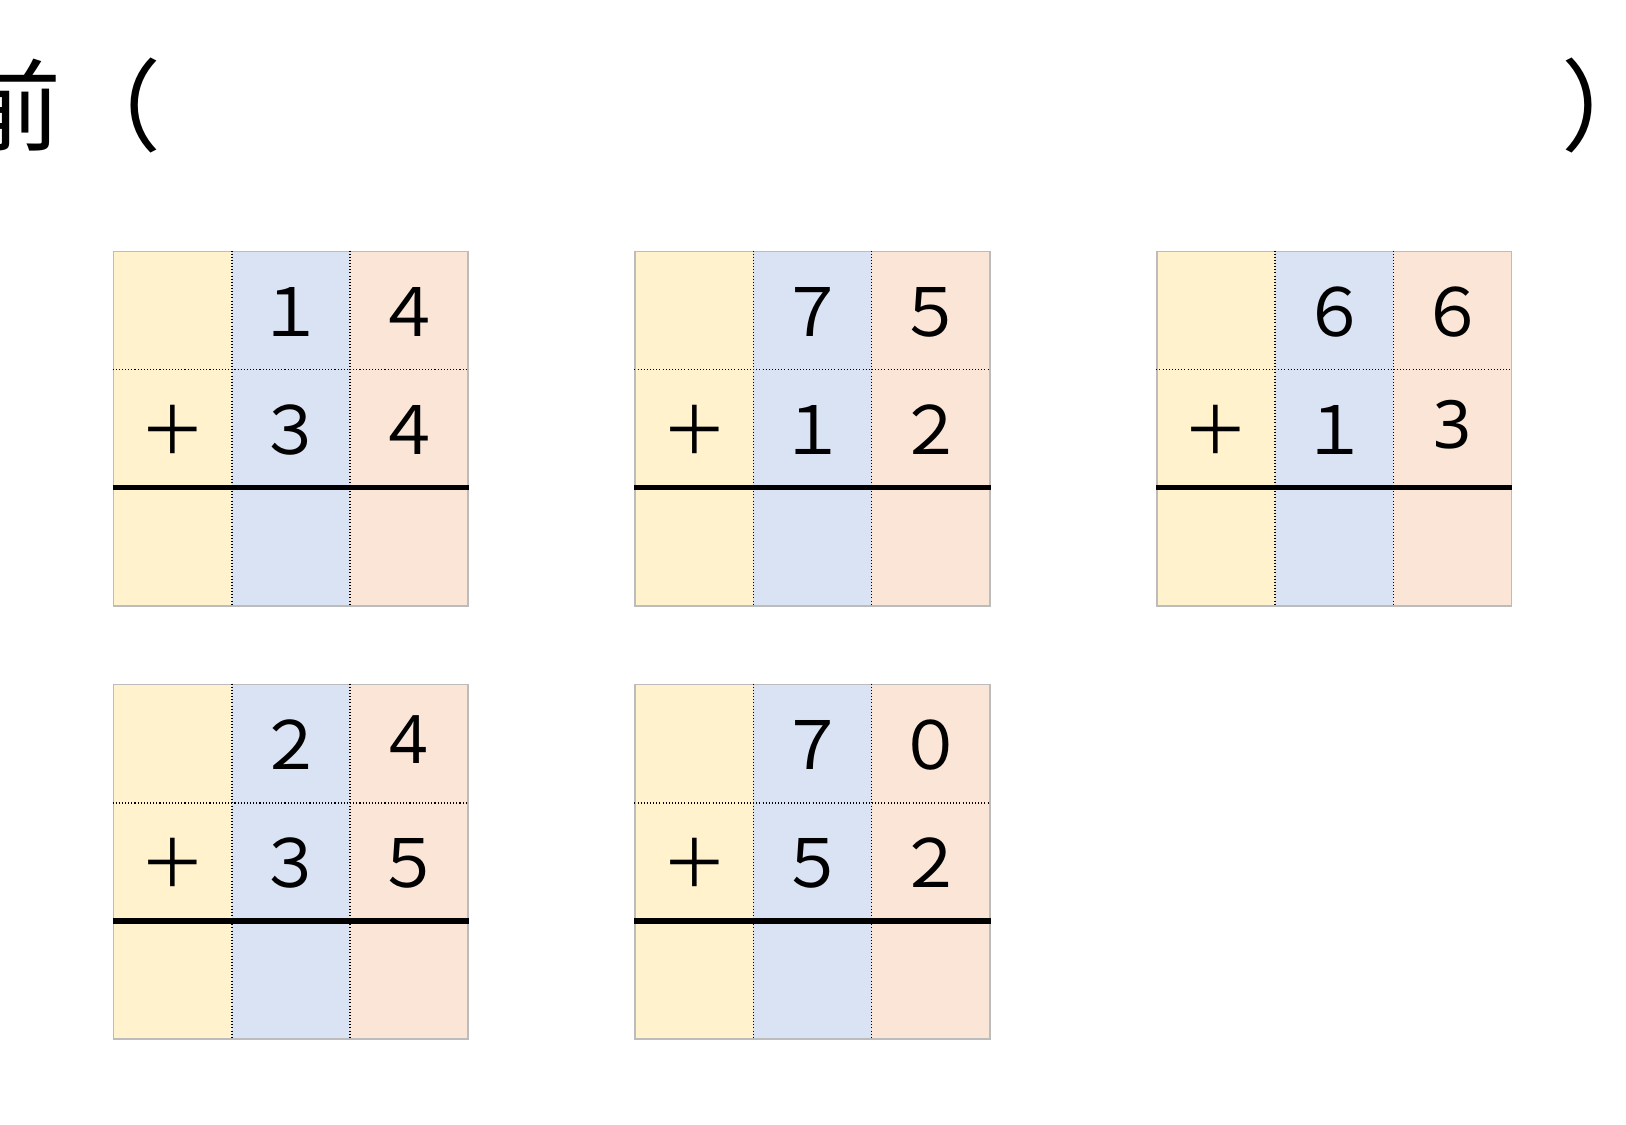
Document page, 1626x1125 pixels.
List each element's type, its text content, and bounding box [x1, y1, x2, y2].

table_cell [350, 490, 467, 605]
table_cell ３ [232, 803, 350, 918]
table_cell ２ [872, 803, 989, 918]
table_cell [753, 490, 872, 605]
text_box 名前（ ） [0, 36, 1625, 171]
table_cell ２ [872, 370, 989, 485]
table_header ７ [753, 685, 872, 803]
table_cell ４ [350, 370, 467, 485]
table_cell ５ [753, 803, 872, 918]
table_cell １ [753, 370, 872, 485]
table_cell ＋ [1158, 370, 1275, 485]
table_header 4 [350, 685, 467, 803]
table_header [114, 252, 232, 370]
table_cell [1158, 490, 1275, 605]
table_cell [872, 924, 989, 1038]
table_cell [114, 490, 232, 605]
table_header ６ [1275, 252, 1393, 370]
table_header ０ [872, 685, 989, 803]
table_cell [232, 490, 350, 605]
table_header ５ [872, 252, 989, 370]
table_cell １ [1275, 370, 1393, 485]
table_cell ＋ [114, 370, 232, 485]
table_cell [114, 924, 232, 1038]
table_cell [636, 490, 753, 605]
table_cell [753, 924, 872, 1038]
table_cell ＋ [636, 803, 753, 918]
table_header ６ [1393, 252, 1511, 370]
table_cell ＋ [636, 370, 753, 485]
table_header ７ [753, 252, 872, 370]
table_header [114, 685, 232, 803]
table_header ４ [350, 252, 467, 370]
table_header [636, 252, 753, 370]
table_header [1158, 252, 1275, 370]
table_cell [872, 490, 989, 605]
table_cell [1393, 490, 1511, 605]
table_header [636, 685, 753, 803]
table_cell [1275, 490, 1393, 605]
table_cell [350, 924, 467, 1038]
table_cell ３ [232, 370, 350, 485]
table_cell ５ [350, 803, 467, 918]
table_cell [636, 924, 753, 1038]
table_cell [232, 924, 350, 1038]
table_cell 3 [1393, 370, 1511, 485]
table_header １ [232, 252, 350, 370]
table_header ２ [232, 685, 350, 803]
table_cell ＋ [114, 803, 232, 918]
